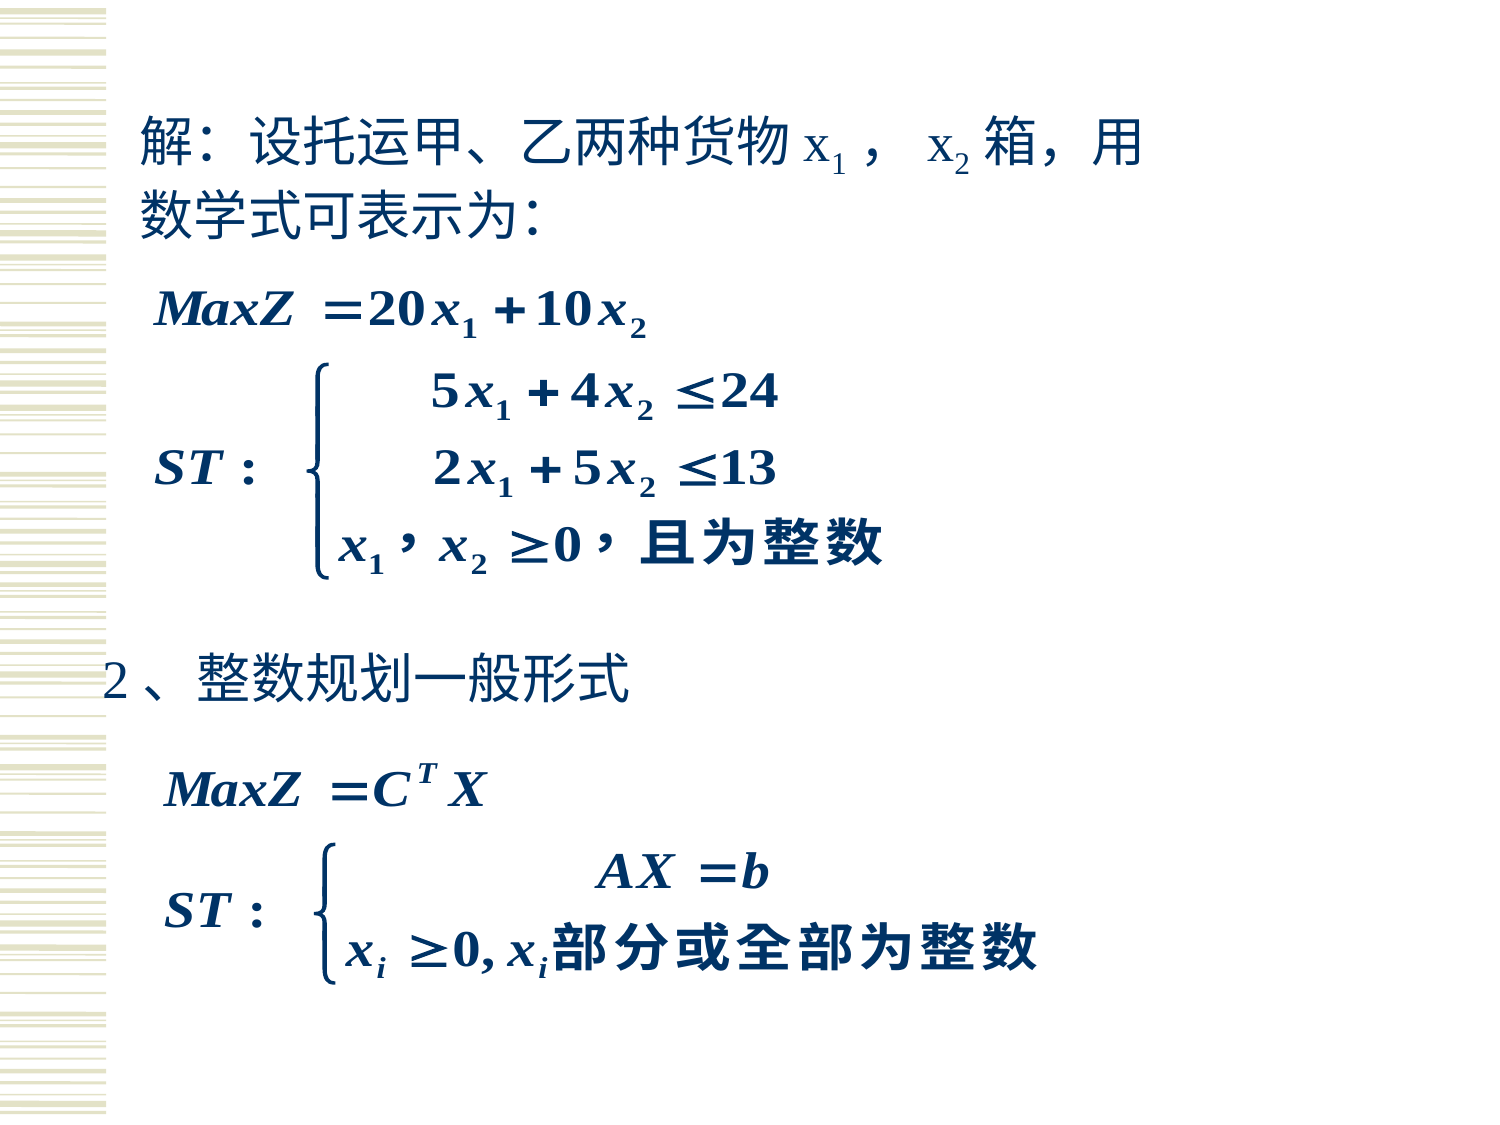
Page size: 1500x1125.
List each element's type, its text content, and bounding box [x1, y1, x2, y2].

text_box 解：设托运甲、乙两种货物x1，x2箱，用数学式可表示为： [125, 99, 1200, 254]
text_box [141, 274, 883, 588]
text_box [152, 747, 1030, 991]
text_box 2、整数规划一般形式 [87, 637, 825, 718]
